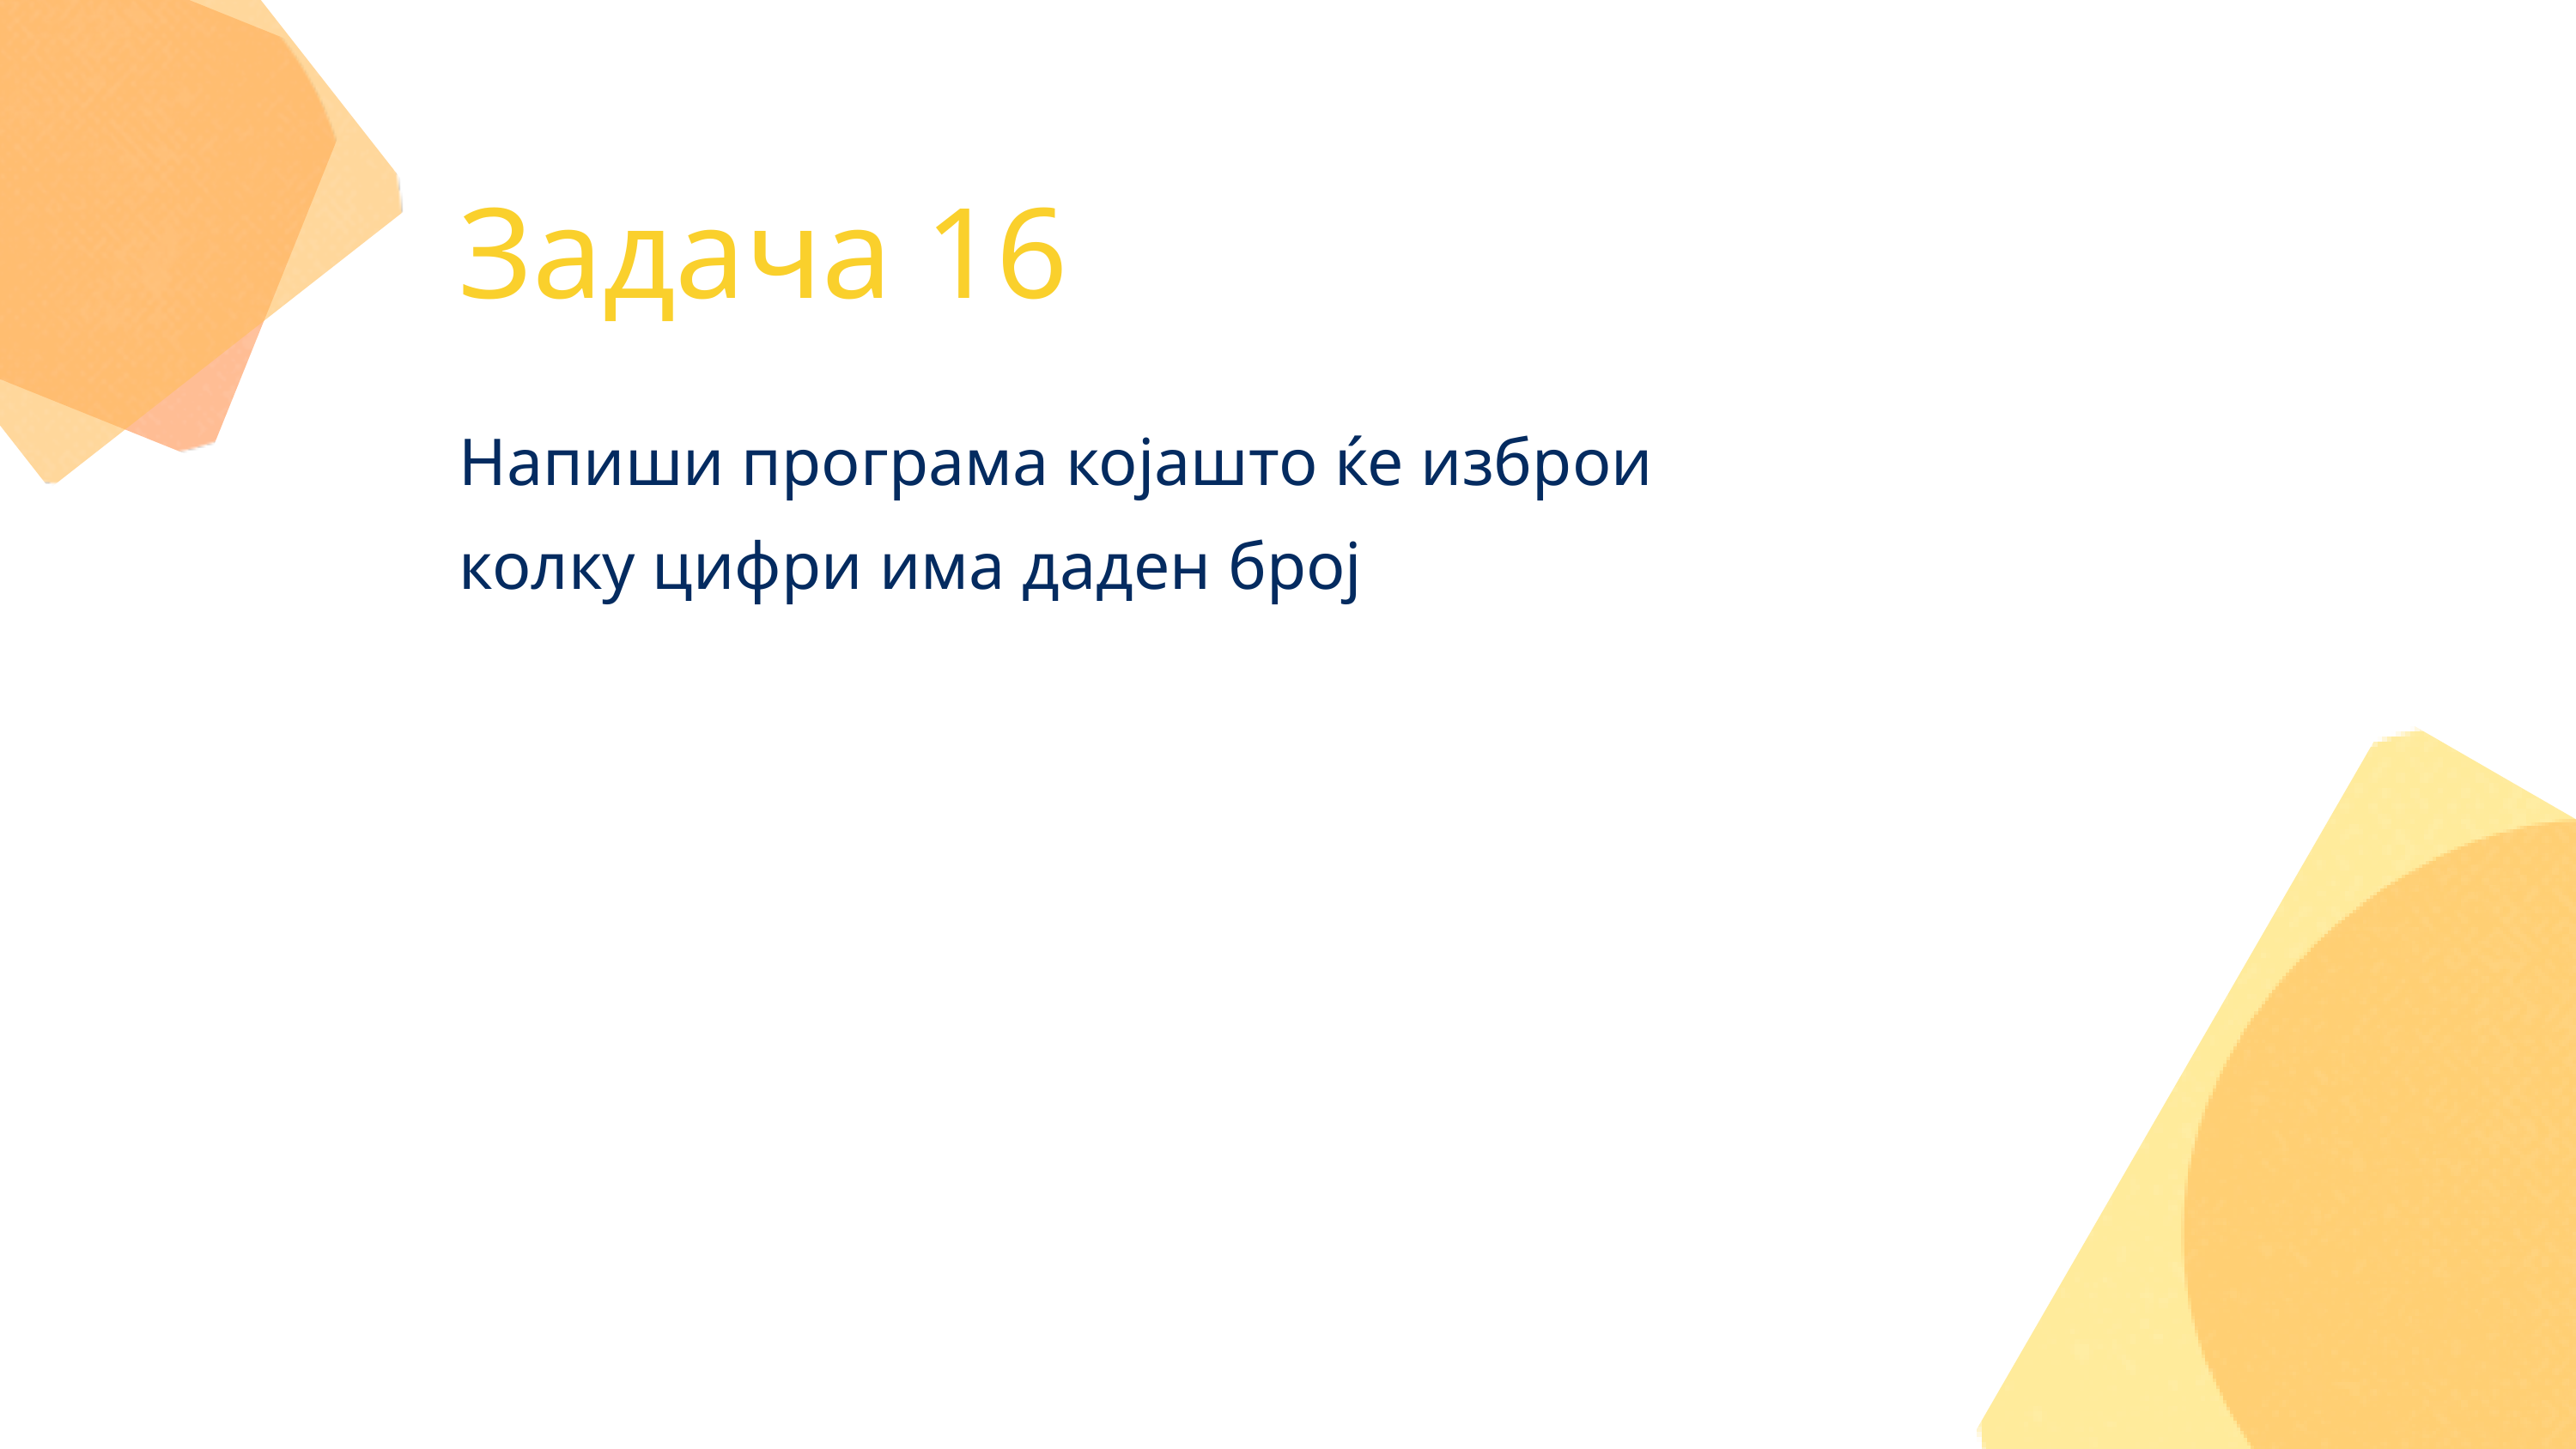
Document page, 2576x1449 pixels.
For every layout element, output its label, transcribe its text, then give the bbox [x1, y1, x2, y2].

text_box [126, 322, 264, 463]
text_box [0, 0, 418, 489]
text_box Задача 16 [459, 198, 1839, 324]
text_box [1965, 1105, 2164, 1449]
text_box [295, 42, 365, 112]
text_box [2164, 815, 2576, 1449]
text_box [2330, 712, 2570, 815]
text_box Напиши програма којашто ќе изброи колку цифри има даден број [459, 395, 1696, 706]
